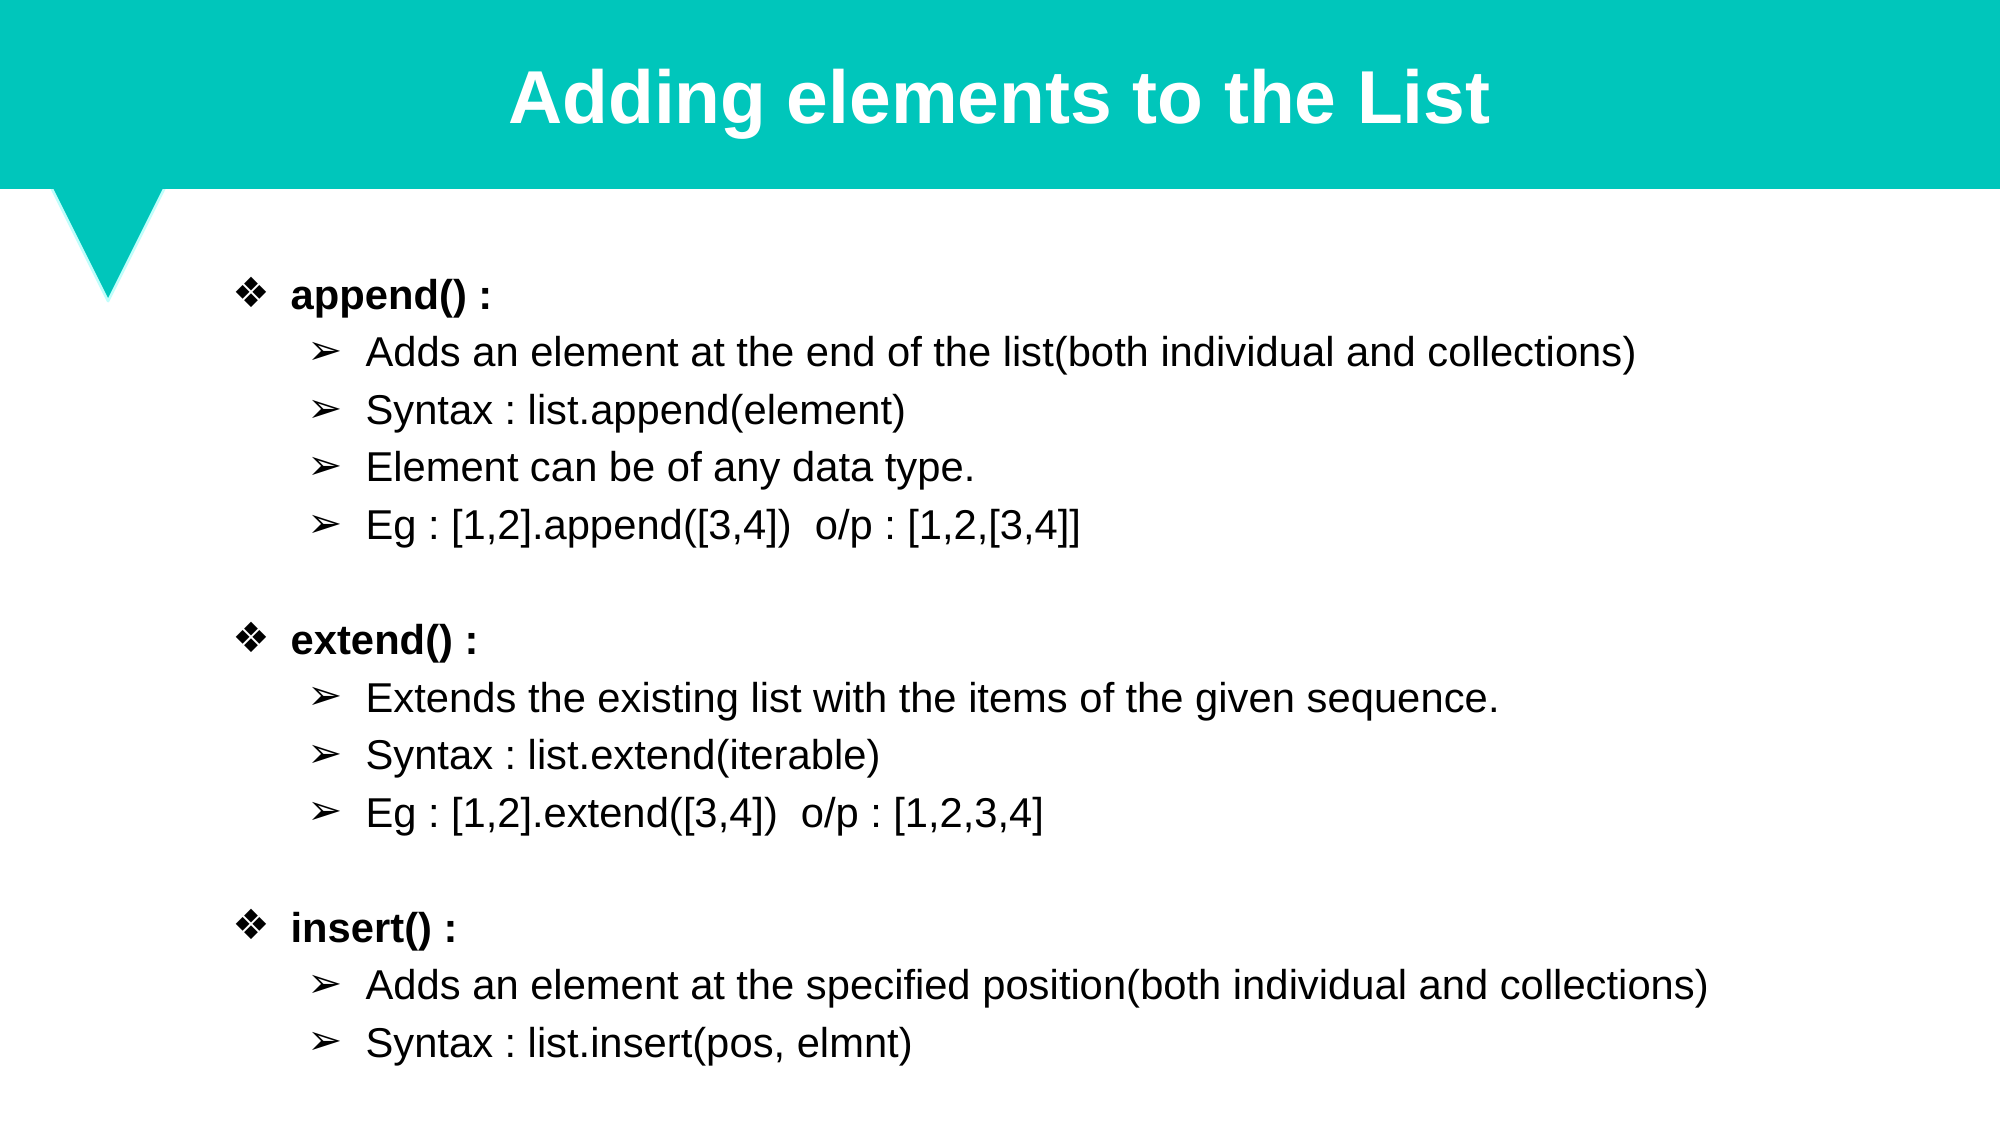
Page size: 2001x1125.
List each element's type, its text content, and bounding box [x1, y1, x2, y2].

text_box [0, 0, 2000, 302]
text_box append() : Adds an element at the end of the list(both individual and collections) Syntax : list.append(element) Element can be of any data type. Eg : [1,2].append([3,4]) o/p : [1,2,[3,4]] extend() : Extends the existing list with the items of the given sequence. Syntax : list.extend(iterable) Eg : [1,2].extend([3,4]) o/p : [1,2,3,4] insert() : Adds an element at the specified position(both individual and collections) Syntax : list.insert(pos, elmnt) [200, 313, 1890, 1052]
